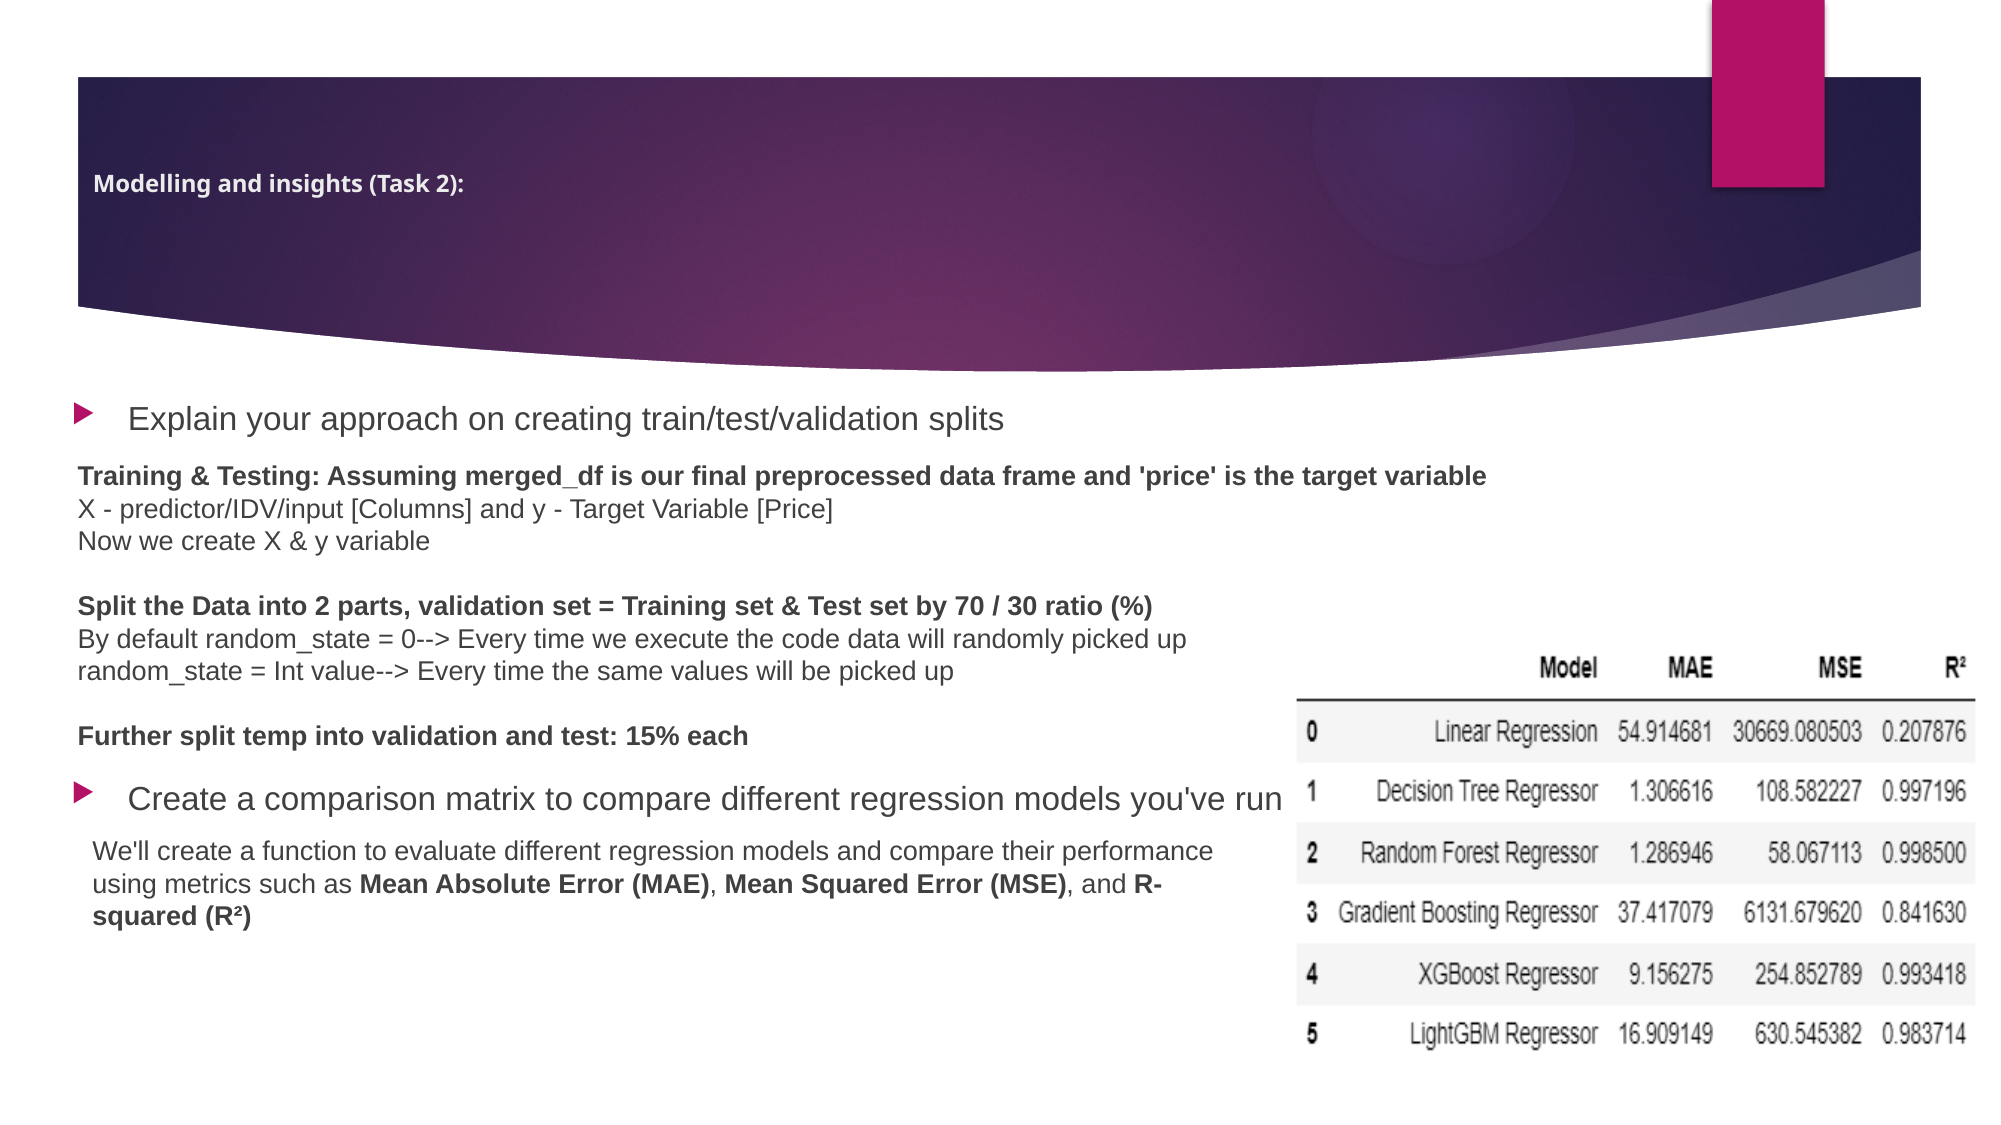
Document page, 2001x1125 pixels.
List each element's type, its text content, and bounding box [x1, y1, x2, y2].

title Modelling and insights (Task 2): [77, 127, 1842, 206]
picture [1288, 625, 1989, 1074]
text_box Create a comparison matrix to compare different regression models you've run [56, 769, 1282, 827]
text_box Training & Testing: Assuming merged_df is our final preprocessed data frame and 'price' is the target variable X - predictor/IDV/input [Columns] and y - Target Variable [Price] Now we create X & y variable Split the Data into 2 parts, validation set = Training set & Test set by 70 / 30 ratio (%) By default random_state = 0--> Every time we execute the code data will randomly picked up random_state = Int value--> Every time the same values will be picked up Further split temp into validation and test: 15% each [77, 432, 1914, 769]
text_box We'll create a function to evaluate different regression models and compare their performance using metrics such as Mean Absolute Error (MAE), Mean Squared Error (MSE), and R-squared (R²) [77, 826, 1257, 939]
list Explain your approach on creating train/test/validation splits [56, 390, 1483, 448]
